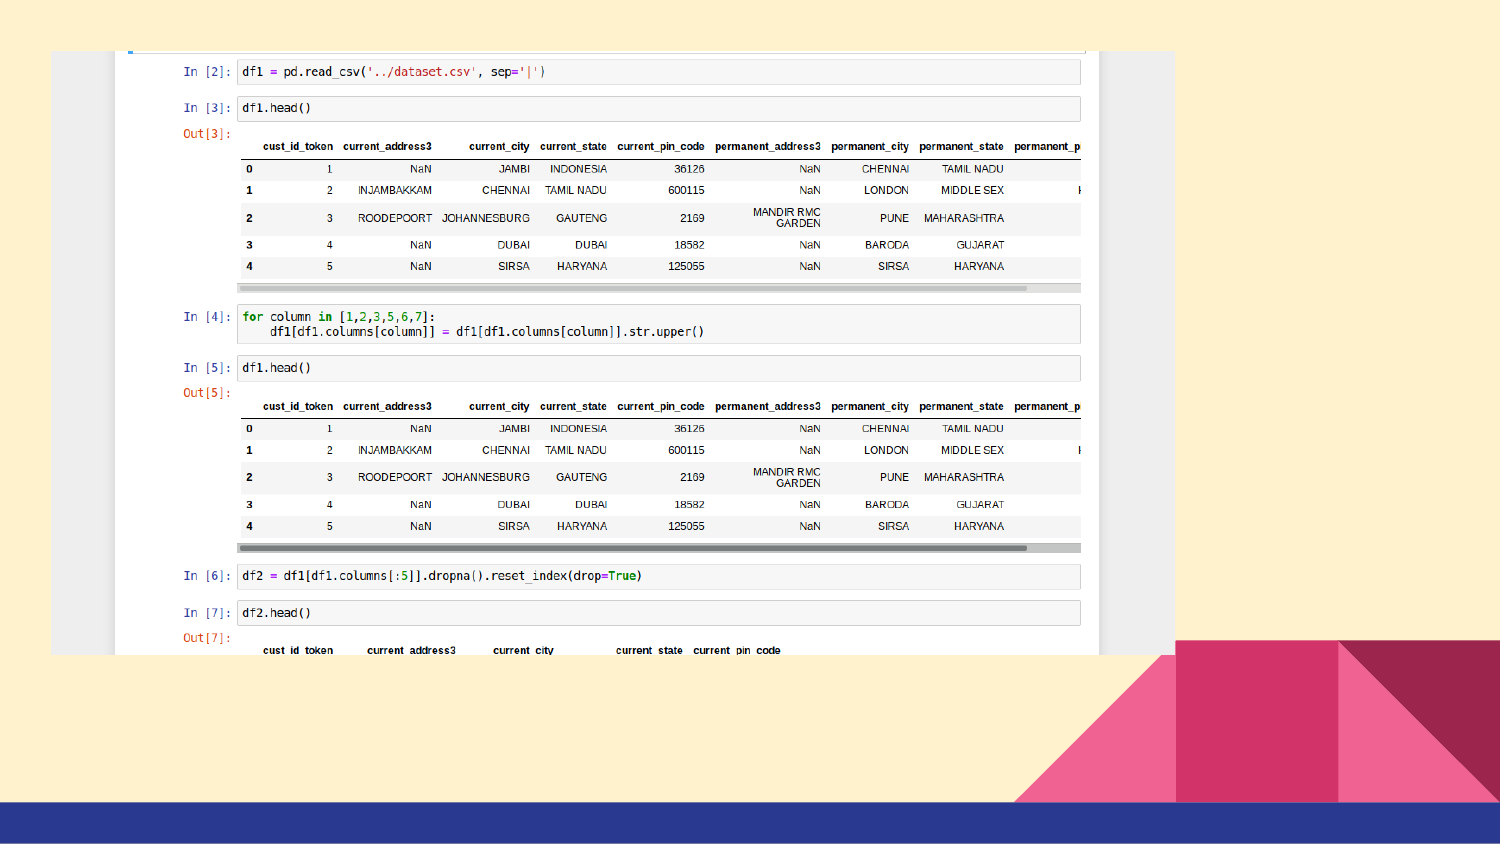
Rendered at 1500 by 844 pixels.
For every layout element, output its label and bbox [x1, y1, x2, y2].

picture [50, 50, 1176, 655]
